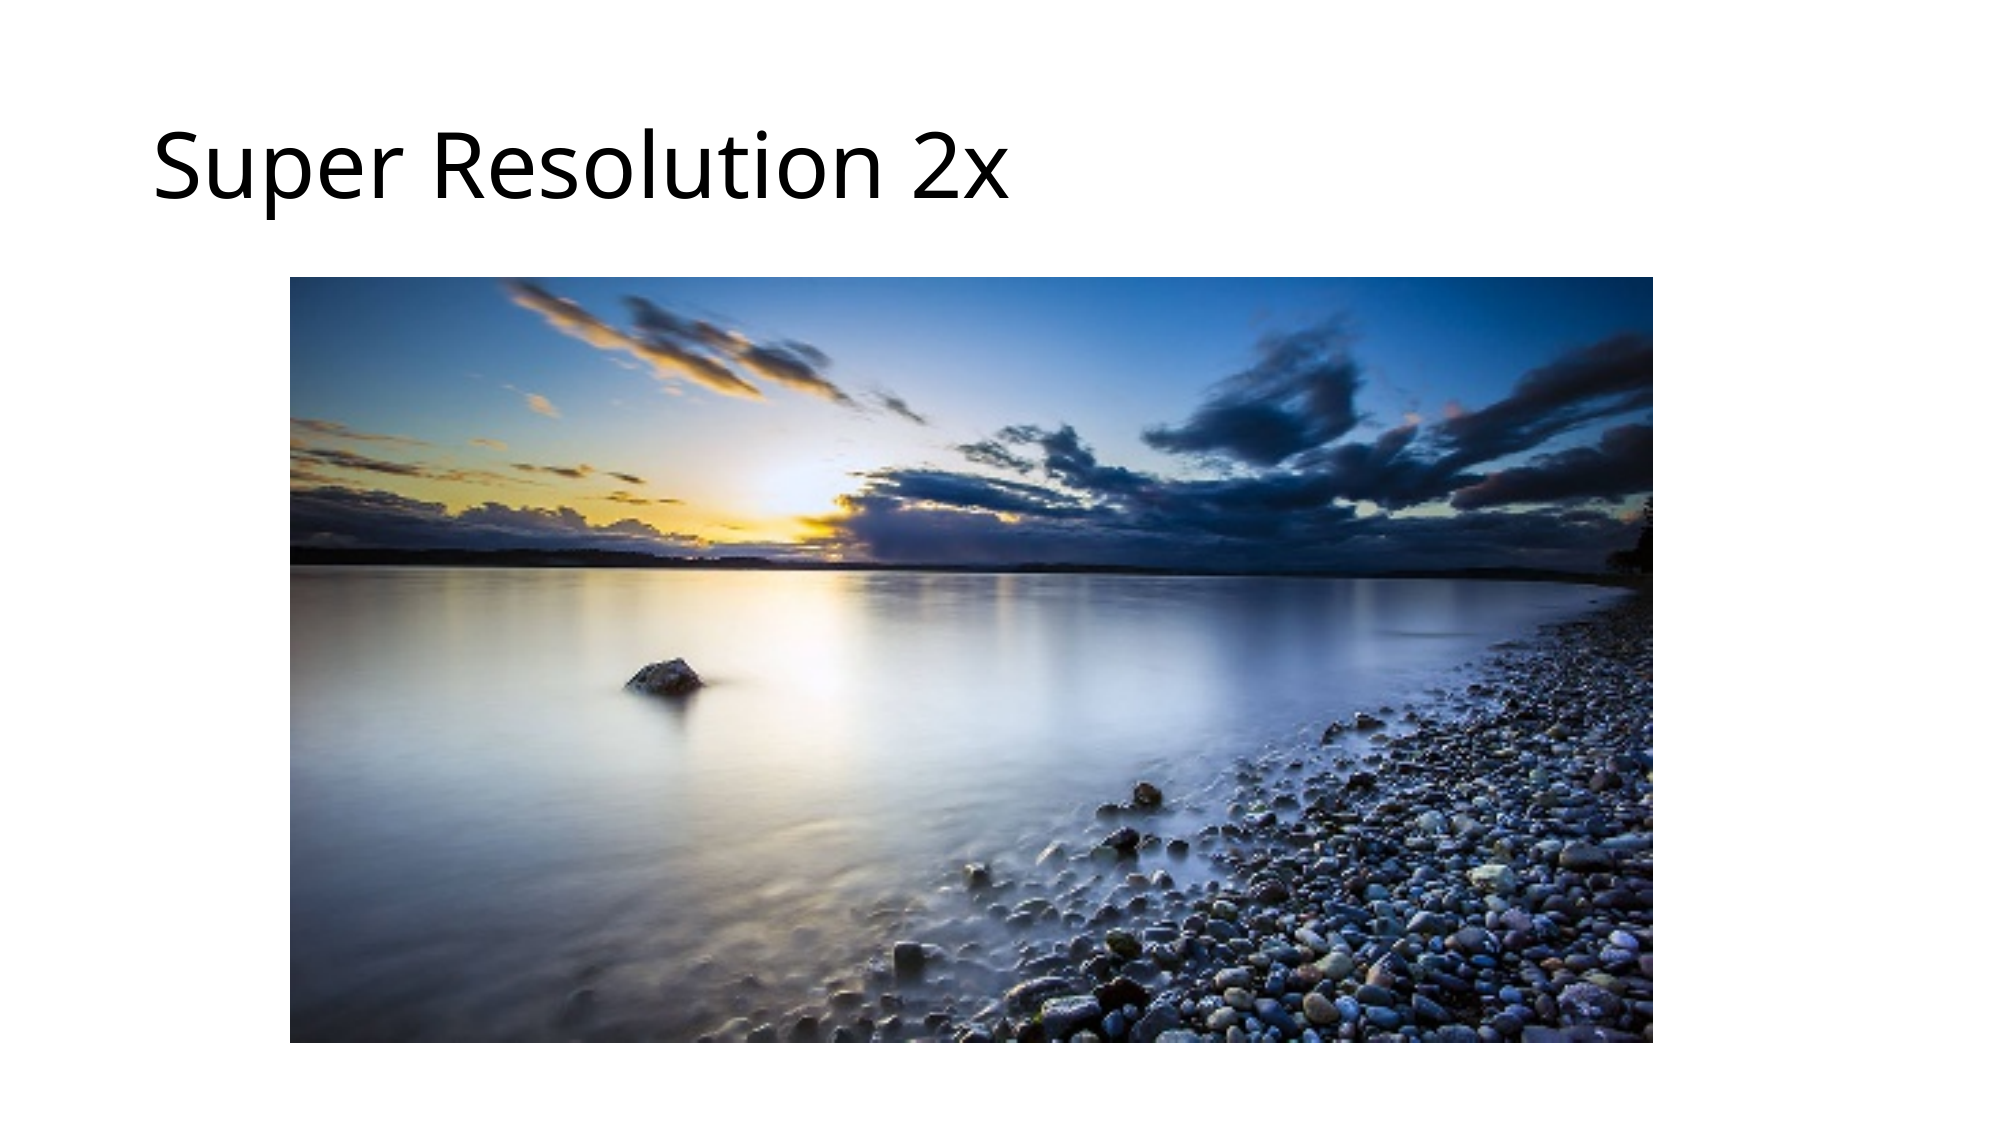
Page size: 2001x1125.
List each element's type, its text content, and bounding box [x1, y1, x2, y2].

title Super Resolution 2x [137, 59, 1863, 278]
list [290, 277, 1653, 1043]
